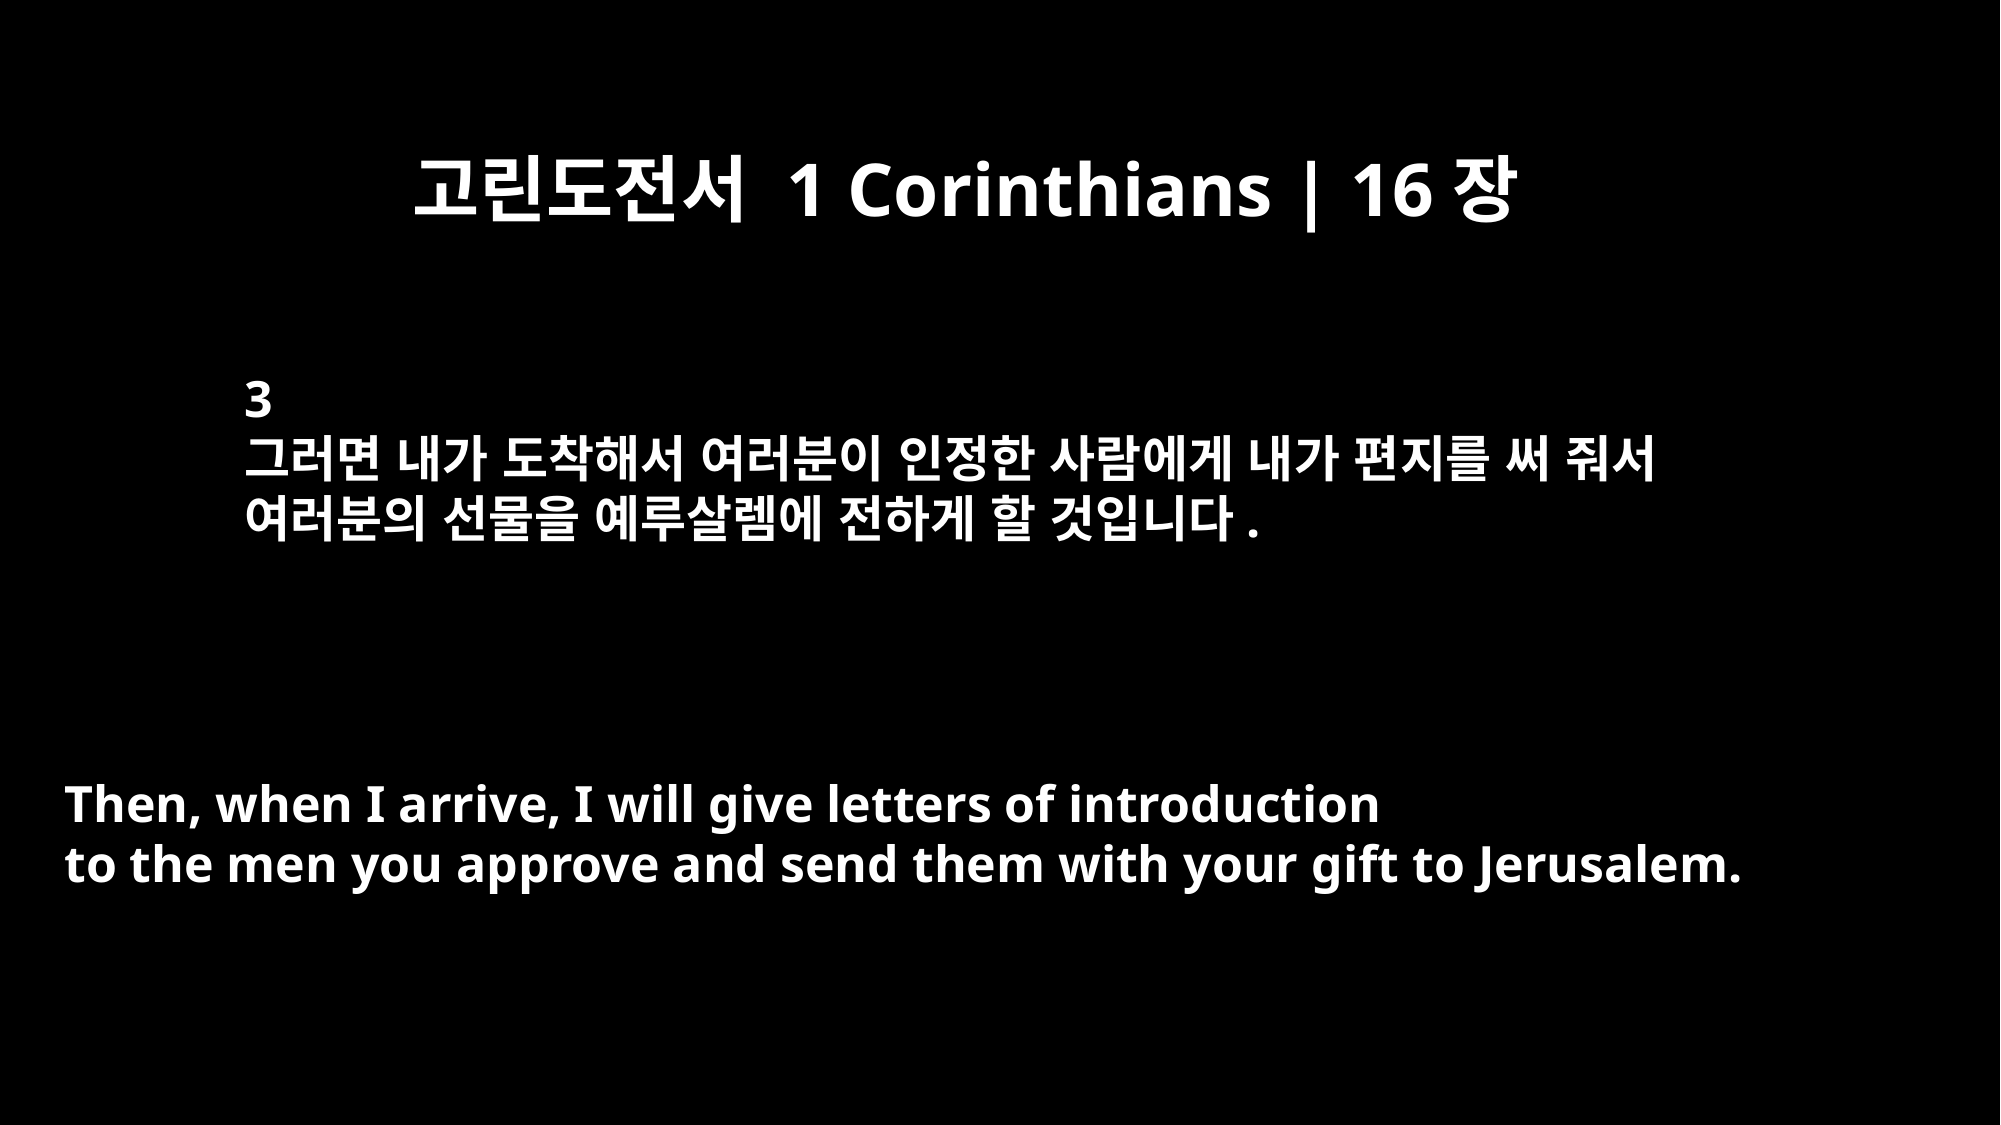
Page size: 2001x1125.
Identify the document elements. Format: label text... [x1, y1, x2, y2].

text_box 3 그러면 내가 도착해서 여러분이 인정한 사람에게 내가 편지를 써 줘서 여러분의 선물을 예루살렘에 전하게 할 것입니다. [229, 359, 1688, 555]
text_box Then, when I arrive, I will give letters of introduction to the men you approve and send them with your gift to Jerusalem. [49, 764, 1759, 900]
text_box 고린도전서 1 Corinthians | 16장 [397, 136, 1535, 239]
